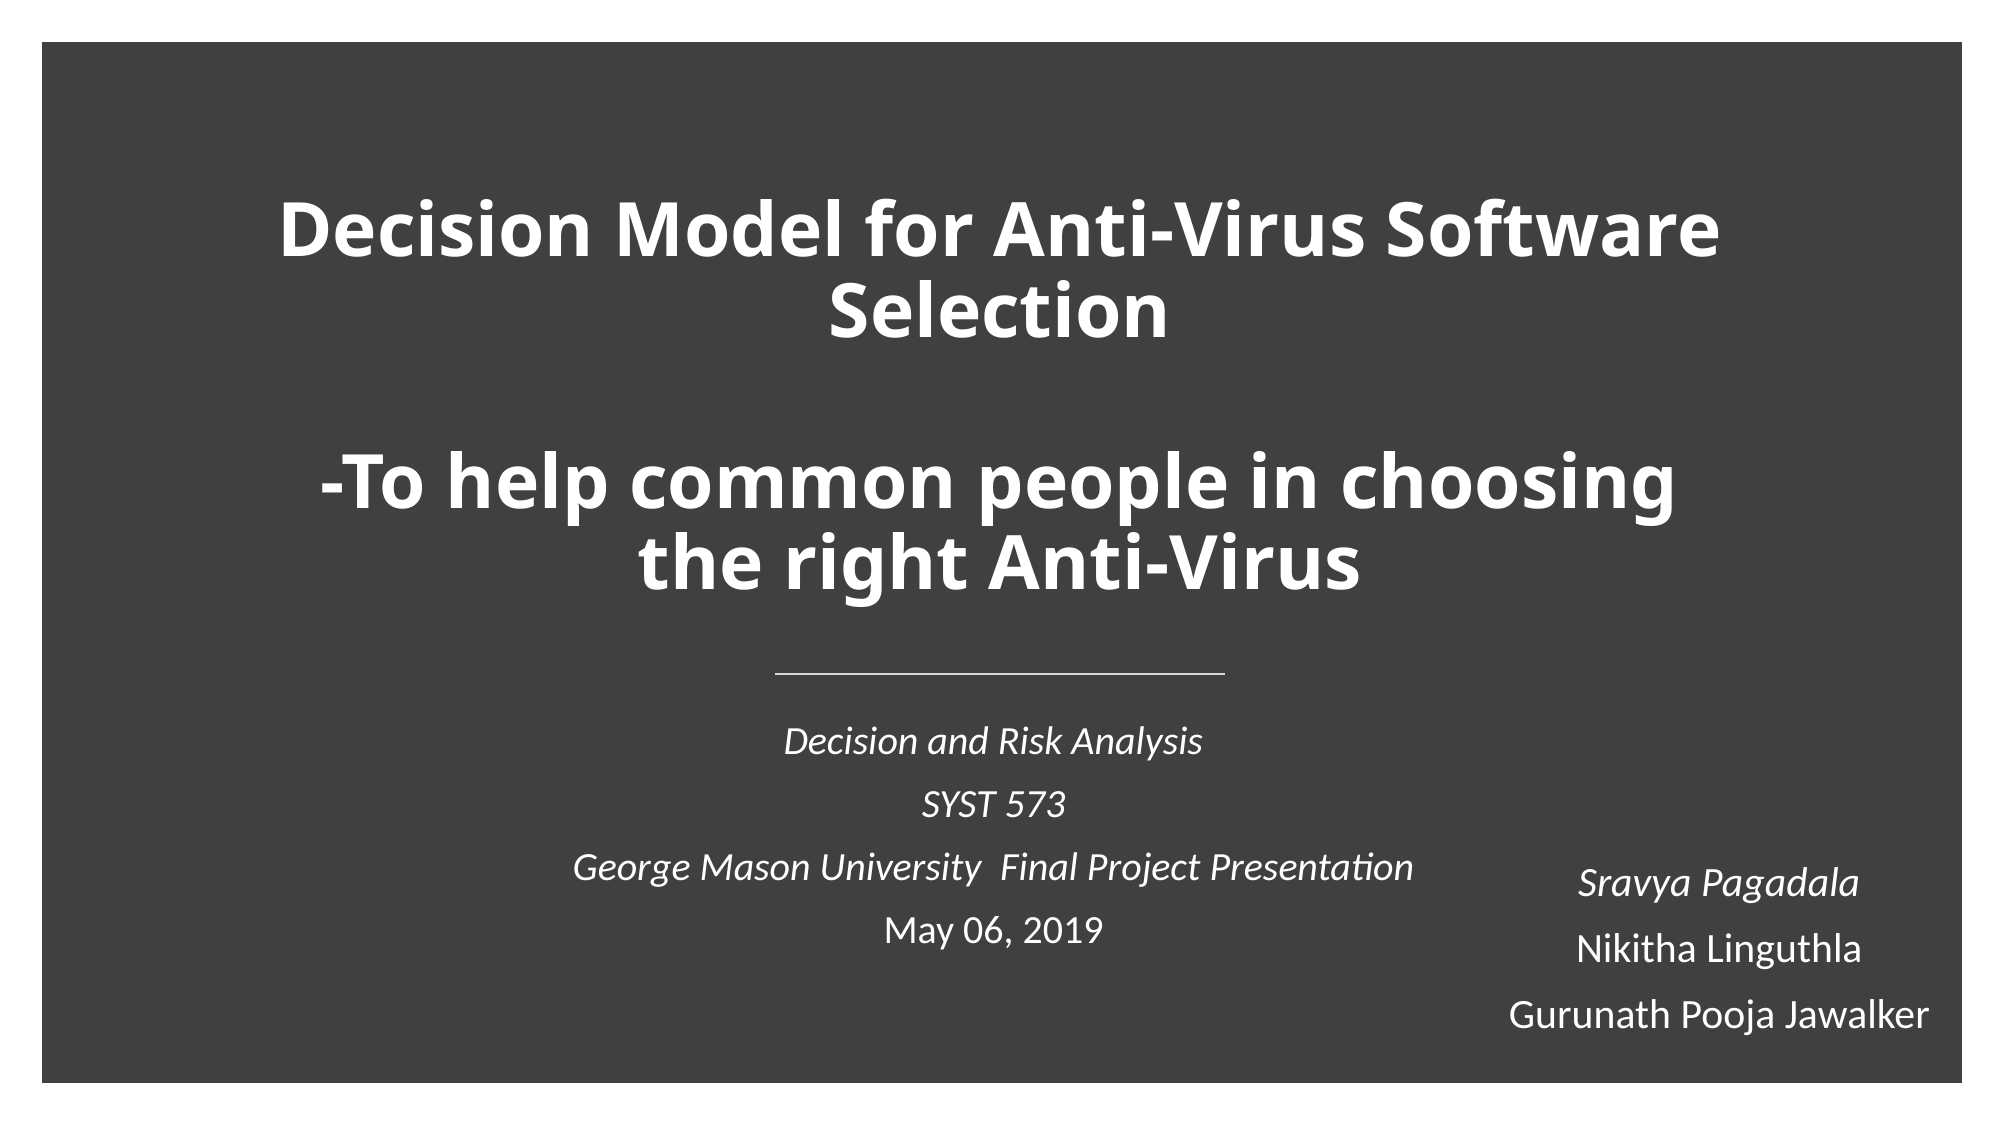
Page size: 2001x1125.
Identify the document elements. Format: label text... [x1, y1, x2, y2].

text_box Sravya Pagadala Nikitha Linguthla Gurunath Pooja Jawalker [1306, 852, 2000, 1116]
subtitle Decision and Risk Analysis SYST 573 George Mason University Final Project Presentation May 06, 2019 [548, 712, 1439, 975]
text_box [0, 0, 2000, 1125]
text_box [52, 52, 1952, 1073]
title Decision Model for Anti-Virus Software Selection -To help common people in choosing the right Anti-Virus [249, 184, 1750, 650]
